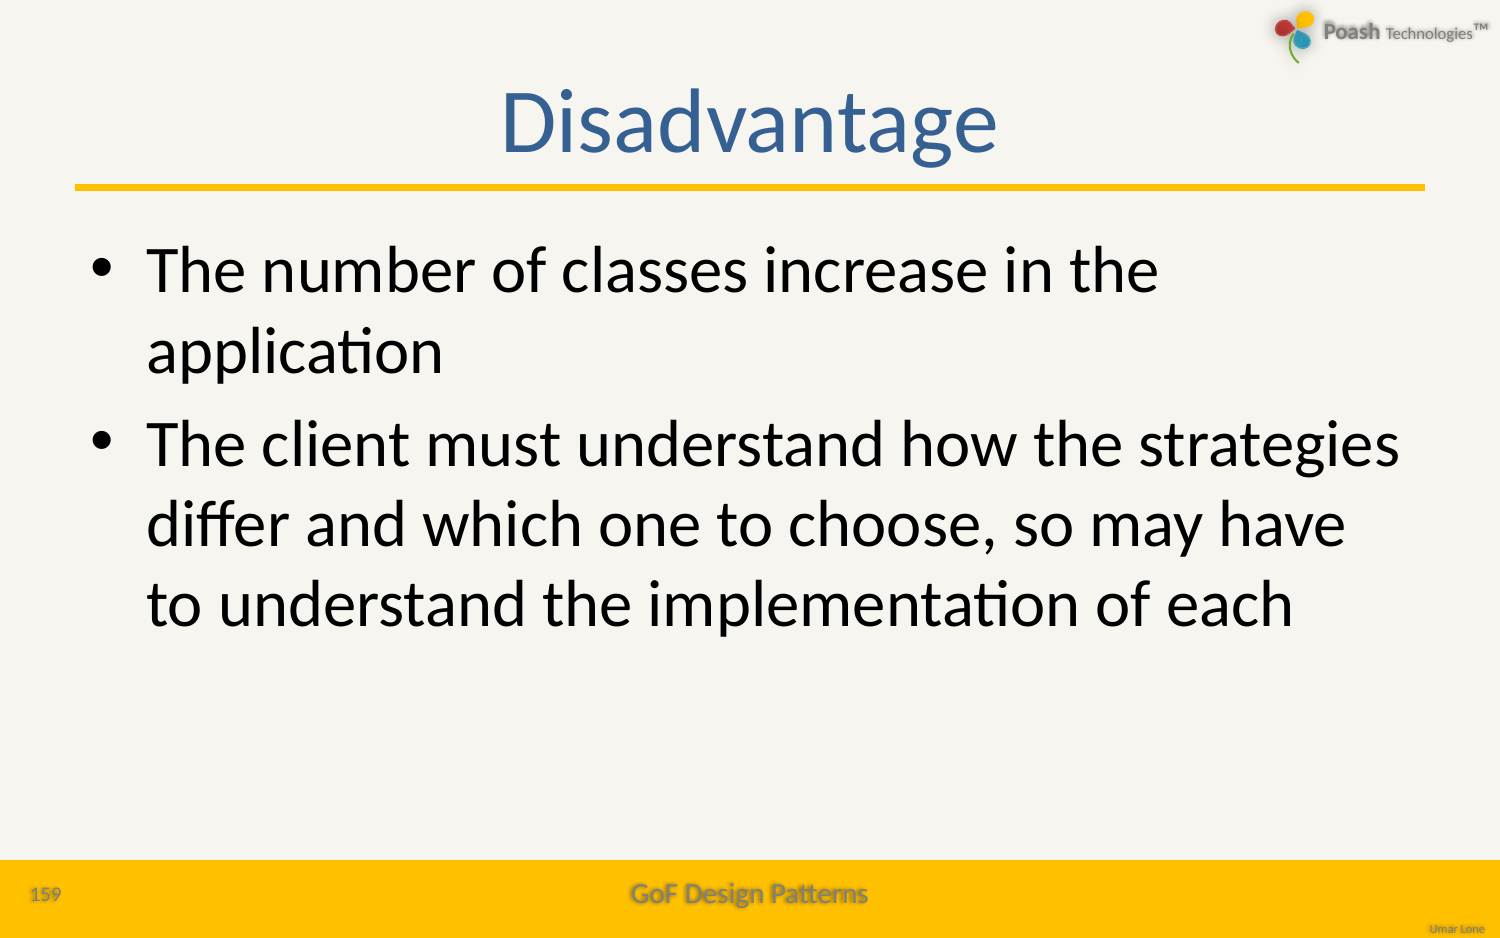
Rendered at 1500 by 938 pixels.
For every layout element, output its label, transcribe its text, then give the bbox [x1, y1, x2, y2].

slide_number 159 [4, 868, 88, 919]
title Disadvantage [75, 37, 1425, 194]
list The number of classes increase in the application The client must understand how the strategies differ and which one to choose, so may have to understand the implementation of each [75, 218, 1425, 838]
